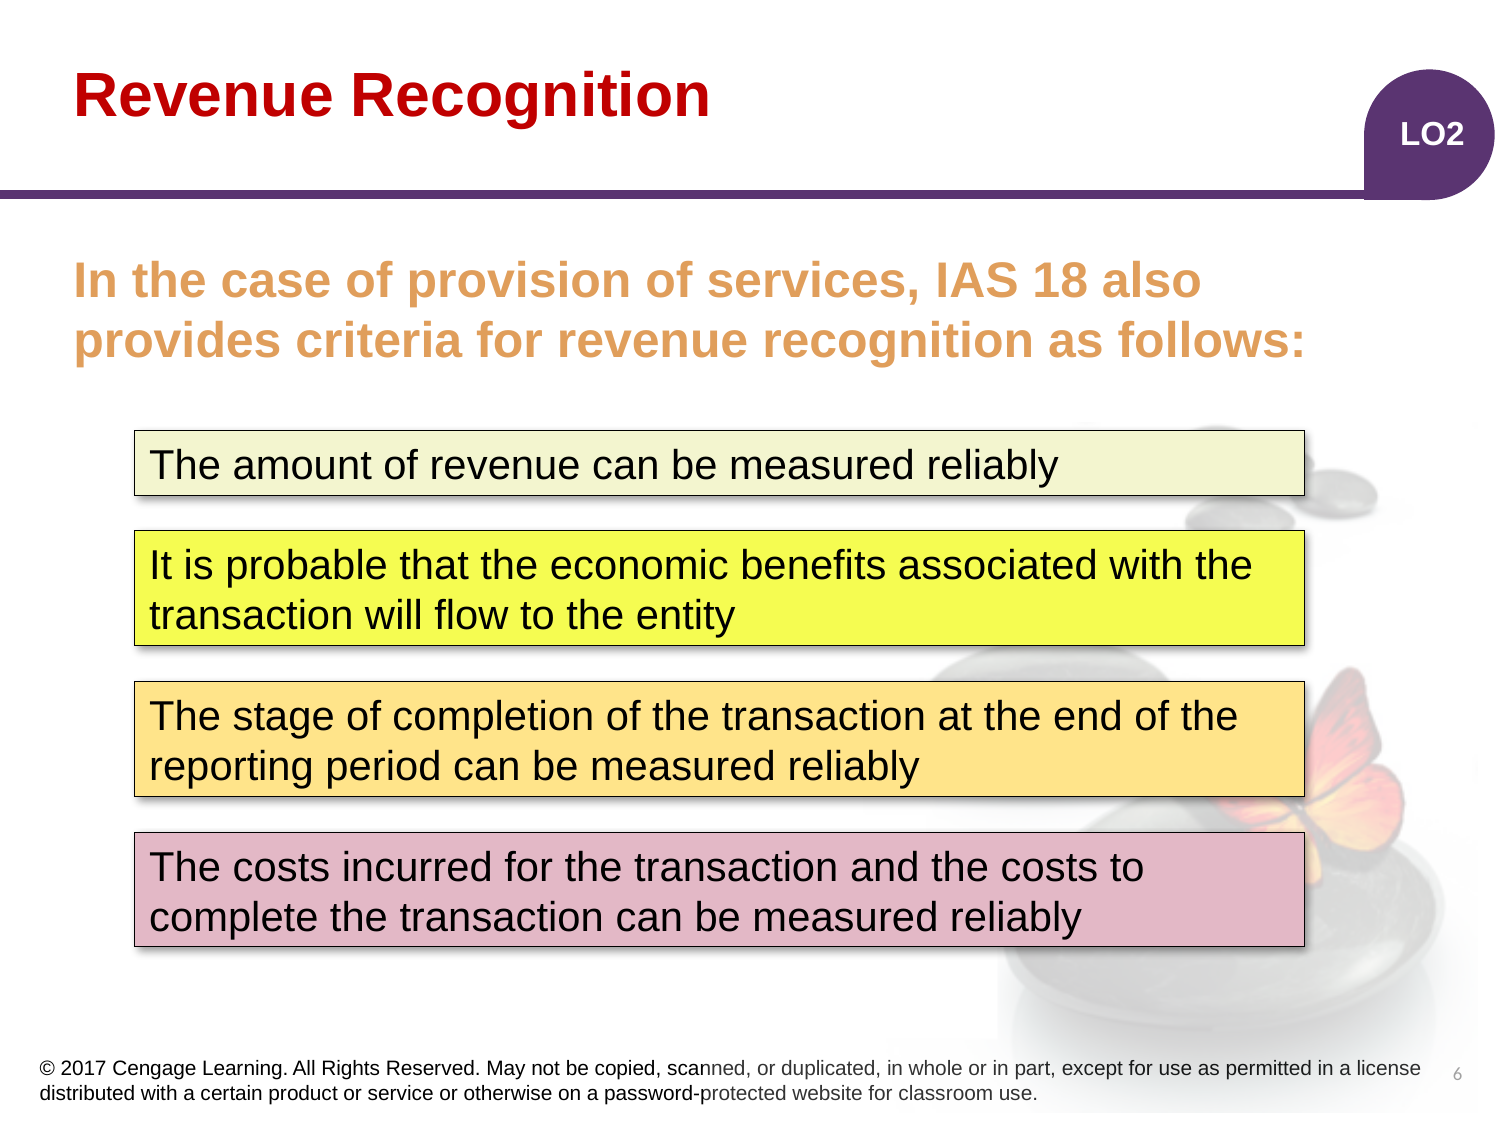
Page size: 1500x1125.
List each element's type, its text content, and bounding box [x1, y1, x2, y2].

picture [758, 1064, 768, 1075]
picture [1062, 1064, 1072, 1075]
picture [730, 1087, 736, 1100]
picture [819, 1085, 829, 1100]
picture [825, 1064, 834, 1075]
picture [976, 1089, 991, 1100]
slide_number 6 [1139, 1042, 1478, 1103]
picture [1074, 1064, 1083, 1075]
picture [1135, 1064, 1139, 1075]
picture [952, 1064, 962, 1075]
picture [748, 1089, 757, 1100]
text_box The costs incurred for the transaction and the costs to complete the transaction can be measured reliably [134, 832, 1305, 947]
picture [805, 1064, 815, 1079]
title Revenue Recognition [58, 40, 1365, 152]
picture [999, 1089, 1008, 1100]
picture [875, 1089, 885, 1100]
picture [712, 1089, 718, 1100]
picture [998, 1064, 1007, 1075]
picture [908, 1064, 923, 1075]
text_box It is probable that the economic benefits associated with the transaction will flow to the entity [134, 530, 1305, 646]
picture [712, 1064, 721, 1075]
picture [936, 1064, 946, 1075]
picture [782, 1060, 791, 1075]
picture [1011, 1089, 1020, 1100]
picture [1021, 1089, 1031, 1100]
picture [769, 1064, 775, 1075]
picture [845, 1087, 851, 1100]
picture [886, 1089, 892, 1100]
picture [868, 1085, 874, 1100]
picture [1095, 1064, 1105, 1075]
picture [892, 1064, 901, 1075]
picture [980, 1064, 986, 1075]
text_box LO2 [1385, 104, 1480, 160]
picture [1084, 1064, 1093, 1075]
picture [946, 1089, 952, 1100]
picture [846, 1062, 852, 1075]
picture [1026, 1064, 1037, 1075]
picture [764, 1089, 774, 1100]
picture [969, 1064, 979, 1075]
picture [936, 1089, 945, 1100]
picture [965, 1089, 975, 1100]
picture [899, 1089, 908, 1100]
picture [1117, 1062, 1123, 1075]
picture [1038, 1062, 1050, 1075]
picture [864, 1060, 873, 1075]
picture [723, 1064, 733, 1075]
picture [757, 1087, 763, 1100]
picture [719, 1089, 729, 1100]
text_box The amount of revenue can be measured reliably [134, 430, 1305, 496]
picture [734, 1060, 743, 1075]
picture [792, 1089, 807, 1100]
picture [852, 1089, 862, 1100]
picture [704, 1089, 711, 1100]
picture [736, 1089, 746, 1100]
picture [836, 1064, 847, 1075]
picture [808, 1089, 818, 1100]
picture [1128, 1060, 1134, 1075]
picture [1015, 1064, 1025, 1079]
picture [704, 1064, 709, 1075]
picture [853, 1064, 863, 1075]
picture [776, 1085, 785, 1100]
picture [793, 1064, 802, 1075]
picture [831, 1089, 840, 1100]
picture [924, 1060, 933, 1075]
picture [1106, 1064, 1116, 1079]
text_box The stage of completion of the transaction at the end of the reporting period can be measured reliably [134, 681, 1305, 797]
list In the case of provision of services, IAS 18 also provides criteria for revenue recognition as follows: [58, 240, 1439, 1014]
picture [914, 1089, 934, 1100]
picture [953, 1089, 963, 1100]
